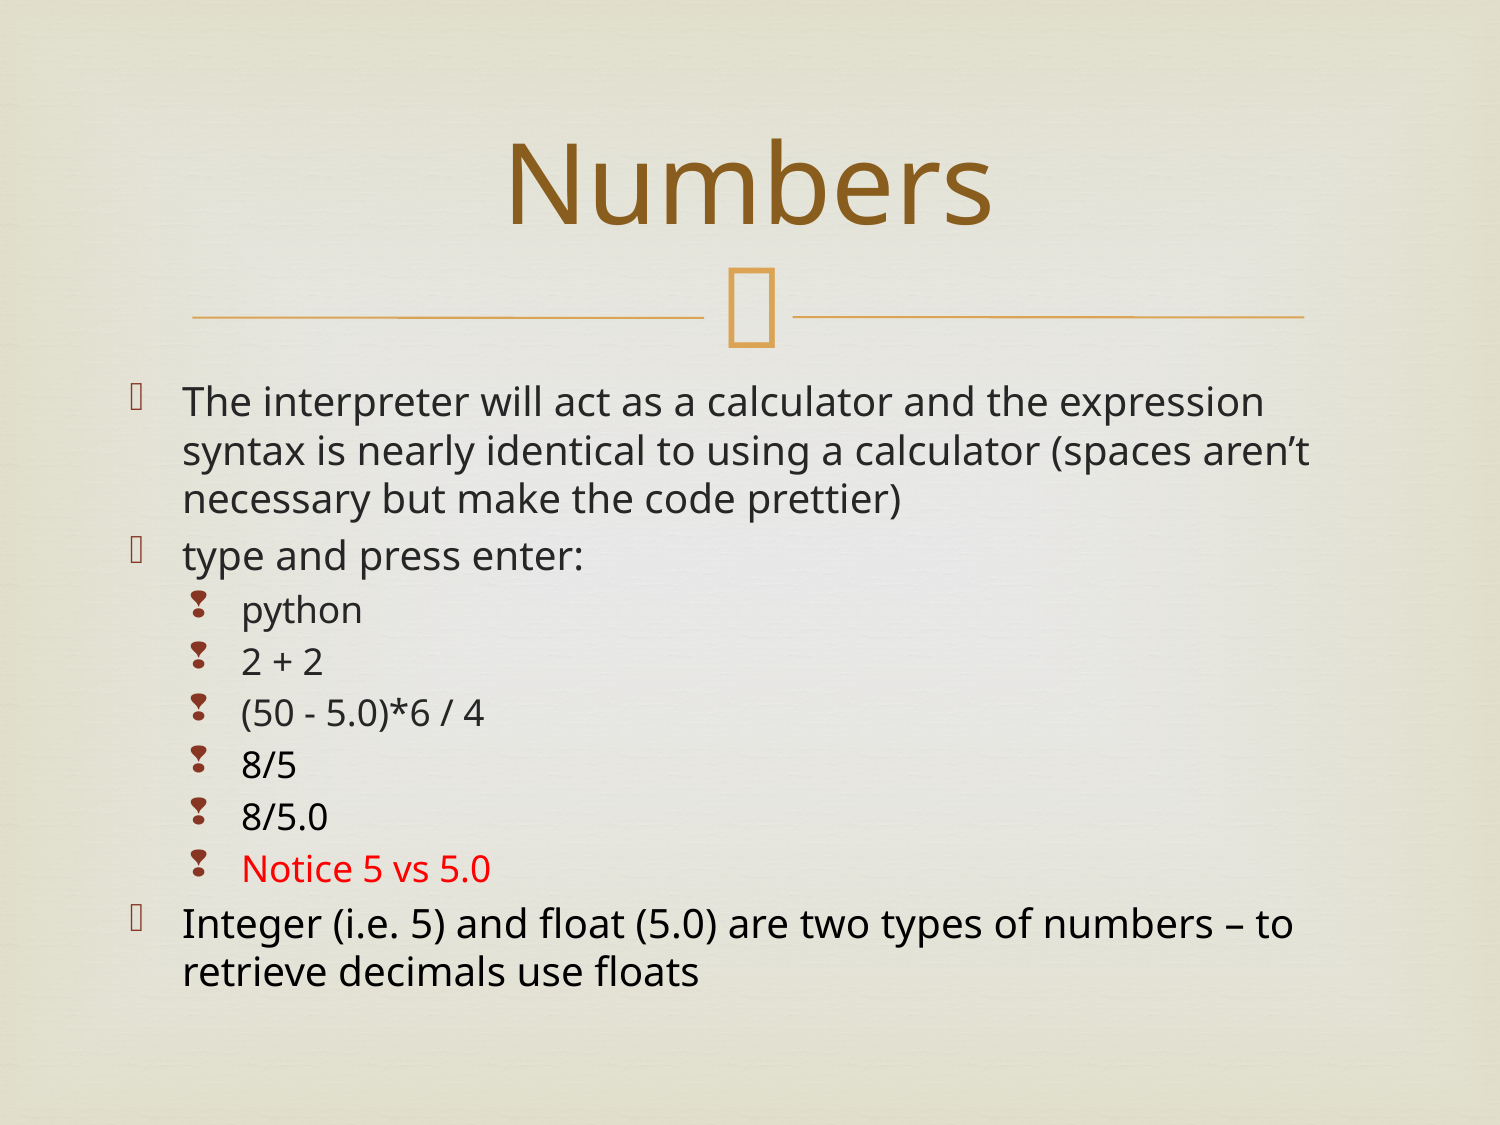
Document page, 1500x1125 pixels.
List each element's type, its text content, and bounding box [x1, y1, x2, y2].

list The interpreter will act as a calculator and the expression syntax is nearly identical to using a calculator (spaces aren’t necessary but make the code prettier) type and press enter: python 2 + 2 (50 - 5.0)*6 / 4 8/5 8/5.0 Notice 5 vs 5.0 Integer (i.e. 5) and float (5.0) are two types of numbers – to retrieve decimals use floats [114, 368, 1386, 1005]
title Numbers [112, 93, 1386, 267]
